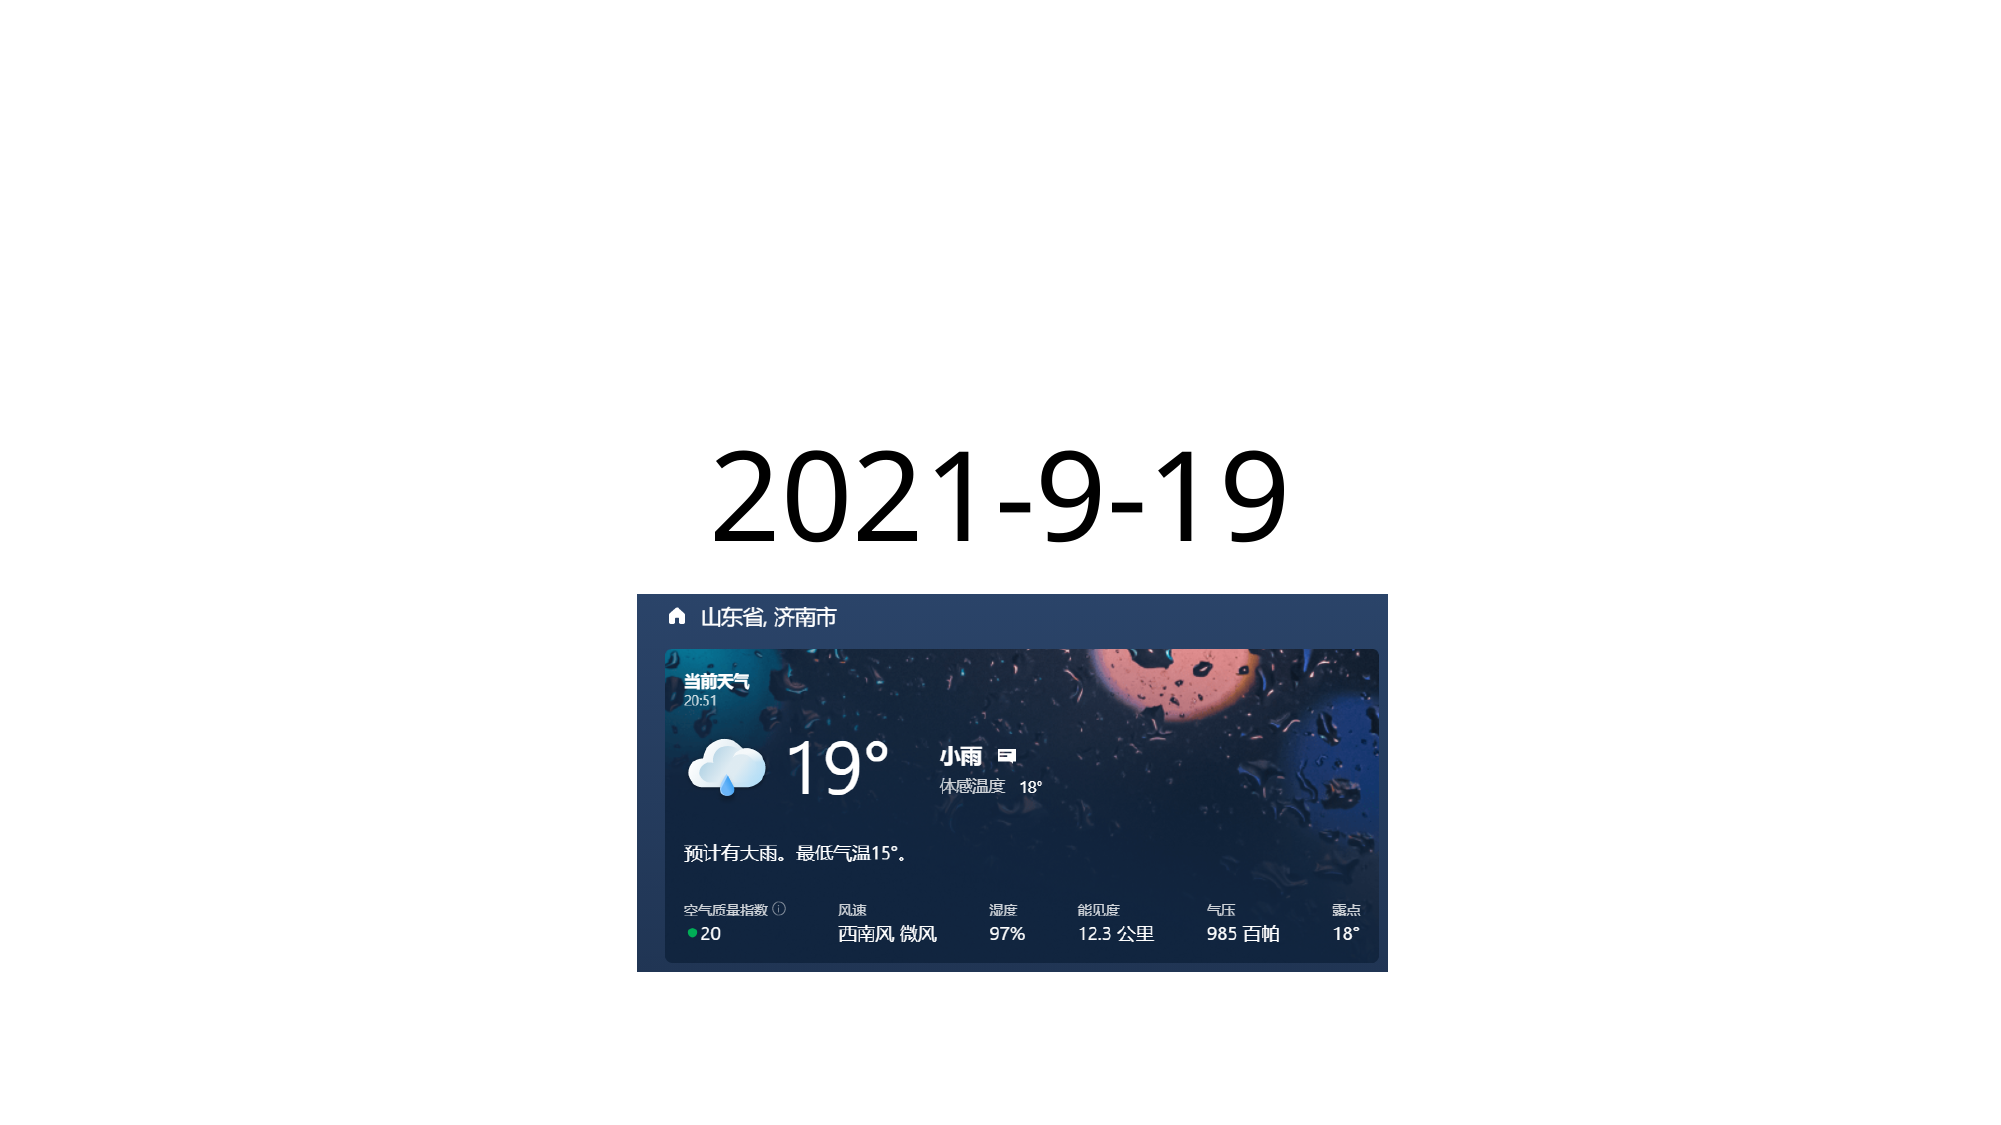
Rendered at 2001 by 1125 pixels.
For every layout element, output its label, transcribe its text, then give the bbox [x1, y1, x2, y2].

picture [637, 594, 1388, 972]
title 2021-9-19 [249, 184, 1750, 576]
